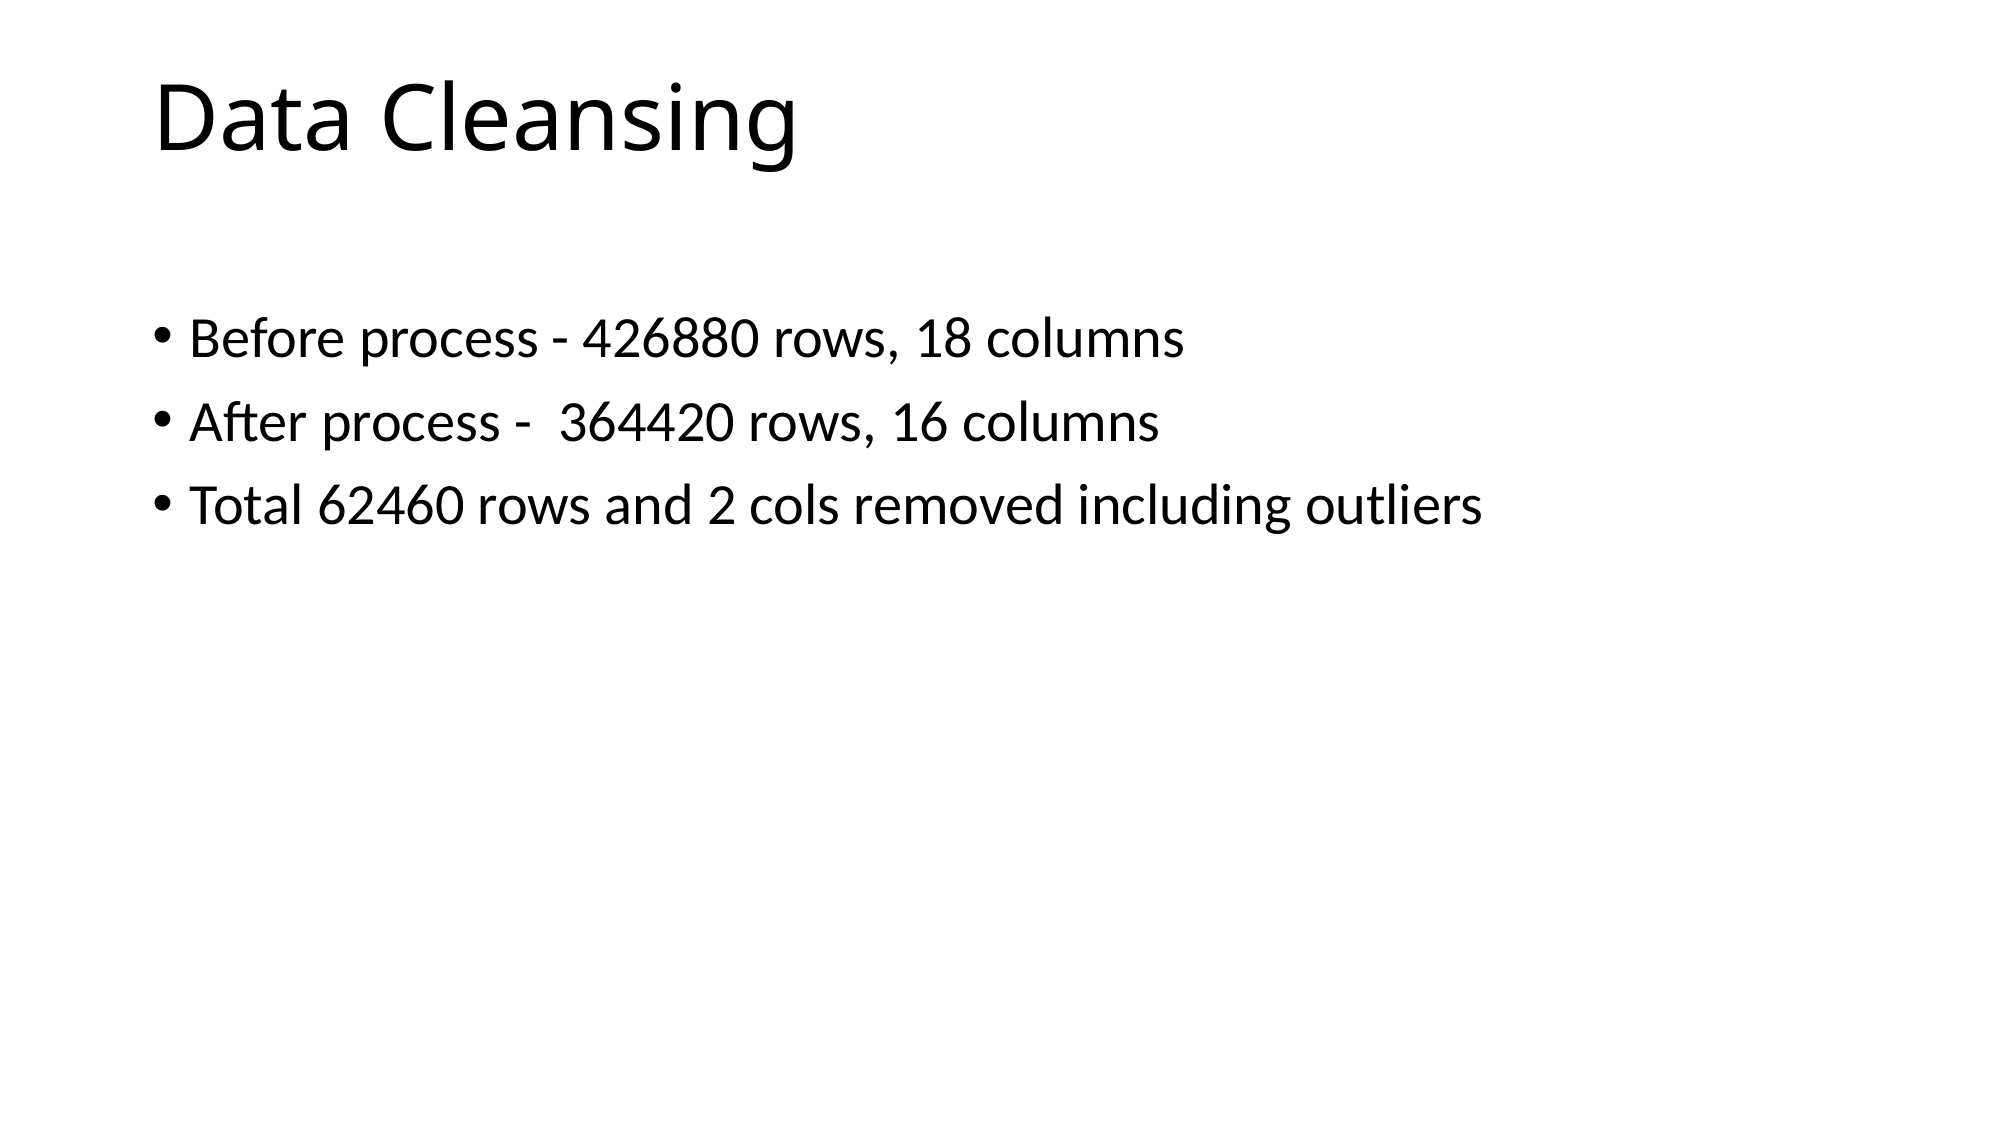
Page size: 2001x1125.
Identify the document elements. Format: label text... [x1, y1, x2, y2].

list Before process - 426880 rows, 18 columns After process - 364420 rows, 16 columns Total 62460 rows and 2 cols removed including outliers [137, 299, 1863, 1014]
title Data Cleansing [137, 12, 1863, 230]
